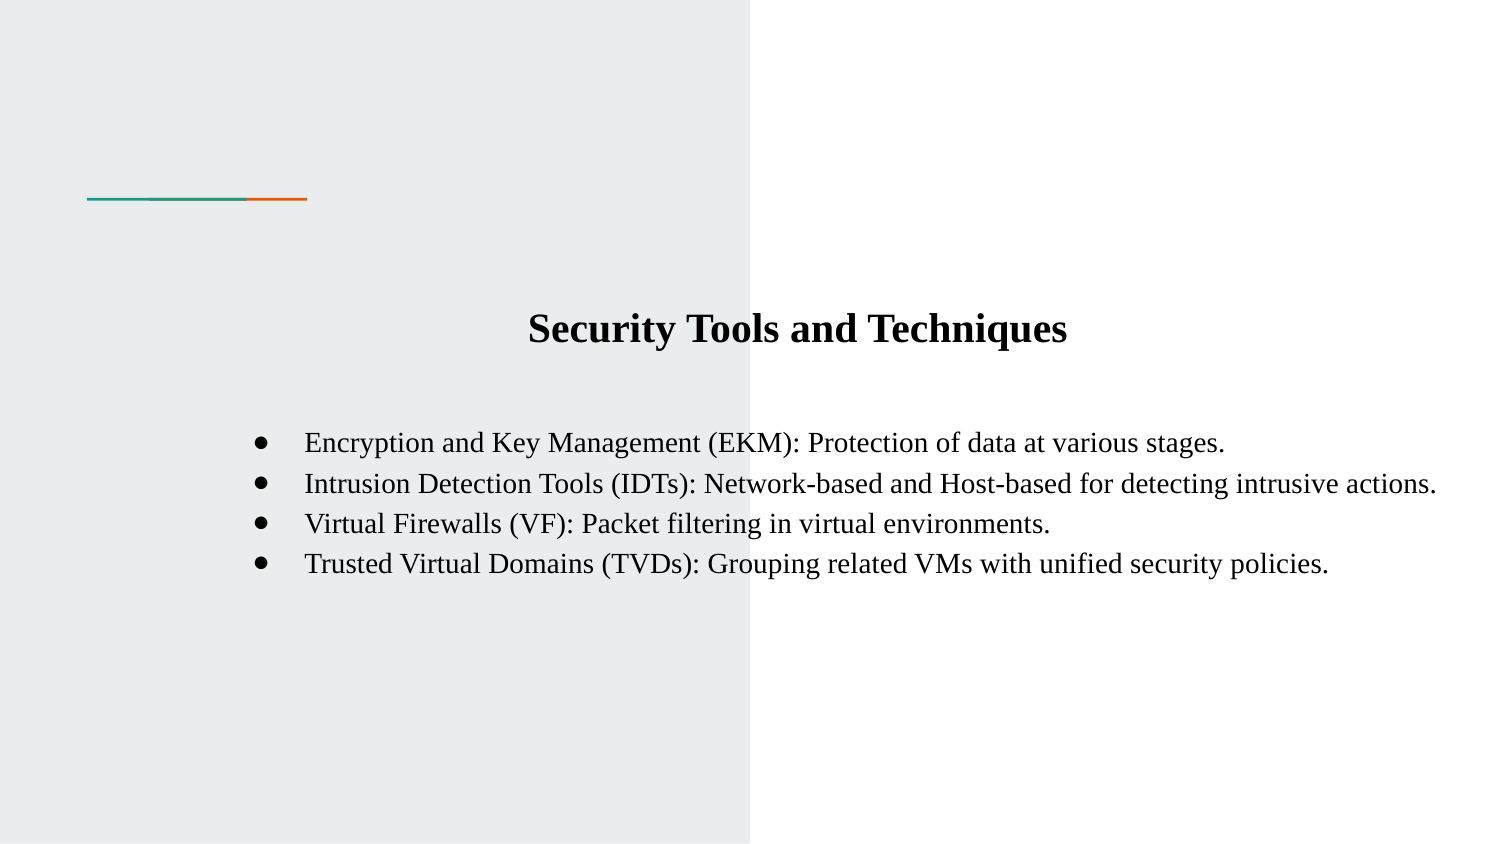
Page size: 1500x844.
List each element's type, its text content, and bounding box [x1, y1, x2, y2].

subtitle Encryption and Key Management (EKM): Protection of data at various stages. Intrusion Detection Tools (IDTs): Network-based and Host-based for detecting intrusive actions. Virtual Firewalls (VF): Packet filtering in virtual environments. Trusted Virtual Domains (TVDs): Grouping related VMs with unified security policies. [214, 403, 1500, 648]
title Security Tools and Techniques [512, 278, 1279, 391]
